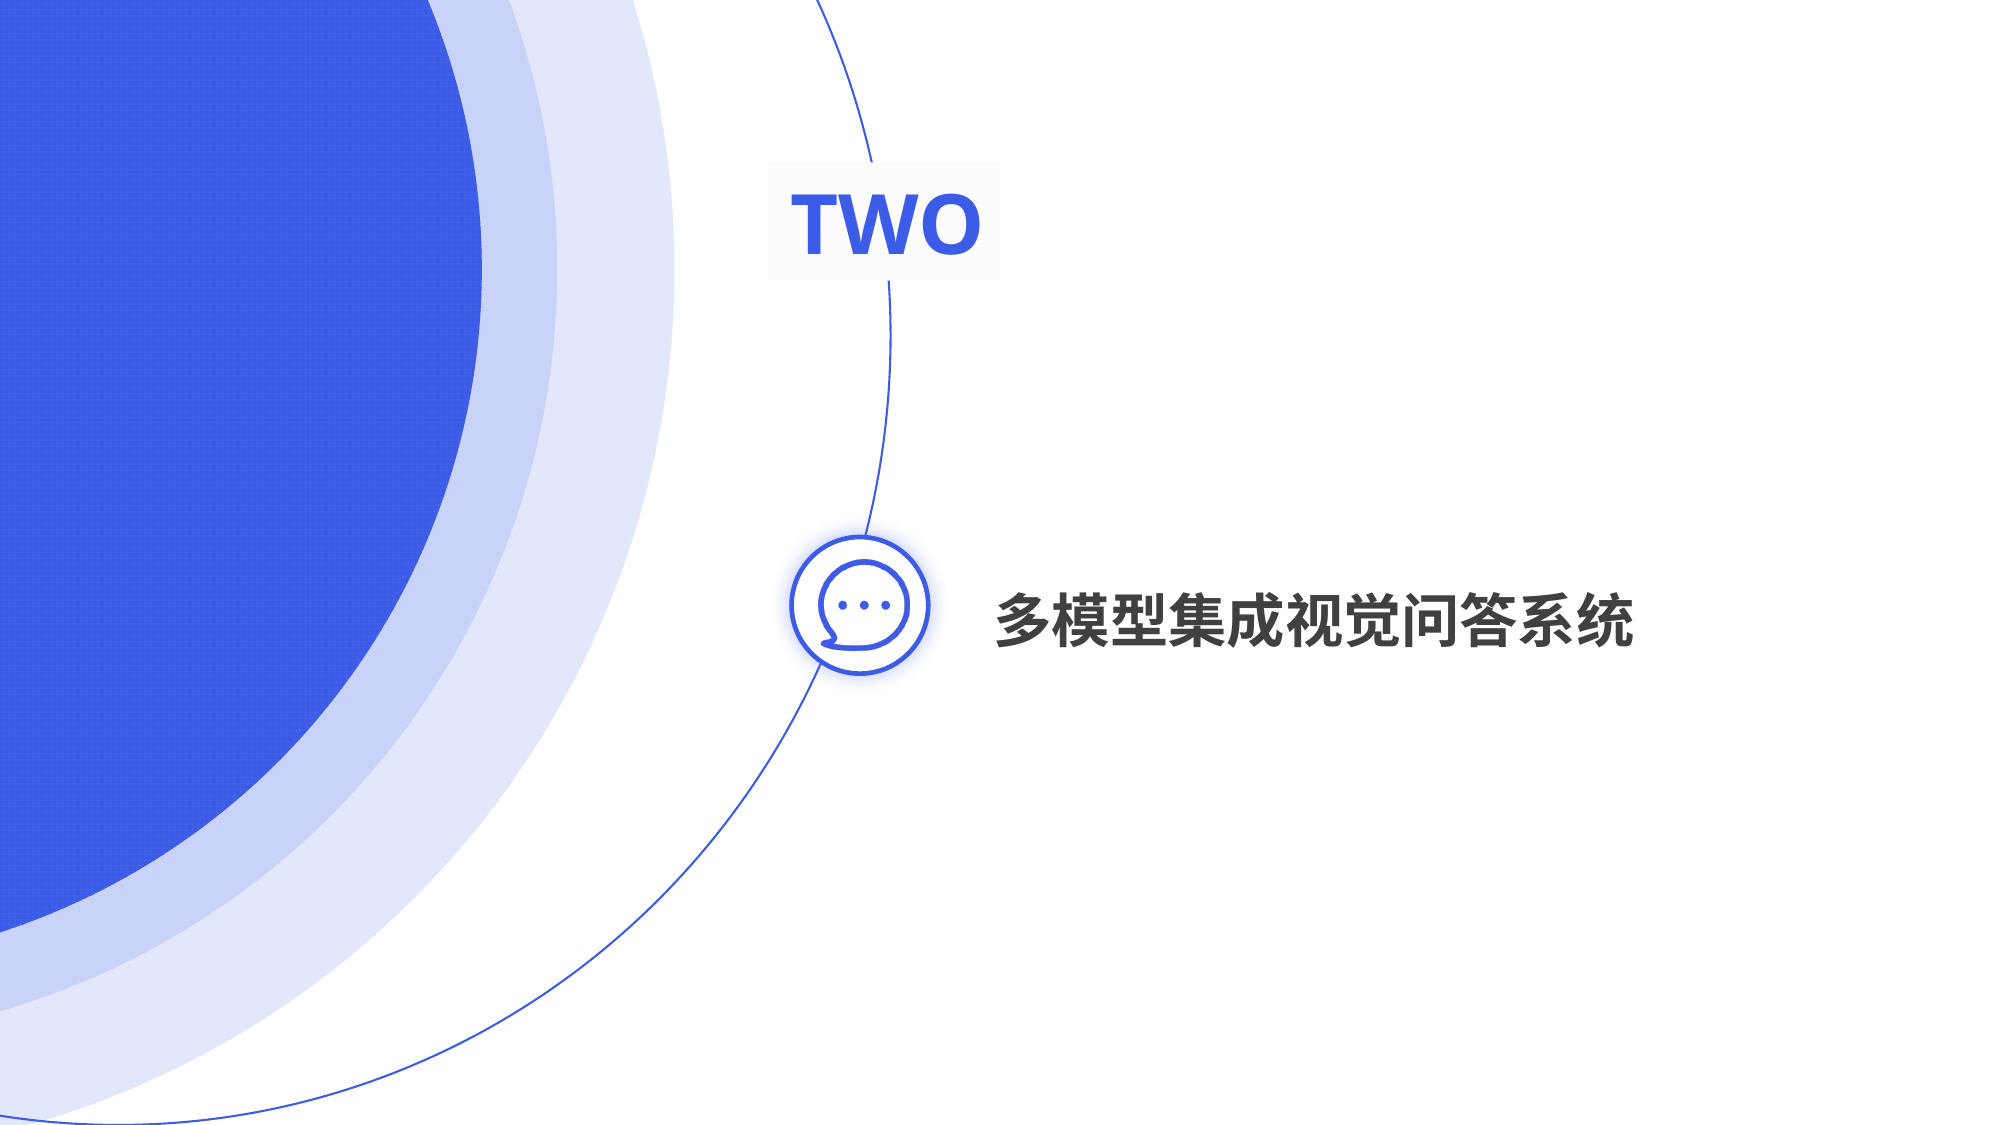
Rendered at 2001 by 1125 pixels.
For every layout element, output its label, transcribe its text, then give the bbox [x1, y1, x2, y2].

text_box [780, 568, 791, 643]
text_box [675, 0, 892, 885]
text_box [823, 525, 869, 536]
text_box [0, 0, 675, 1125]
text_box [791, 536, 1666, 674]
text_box TWO [767, 162, 1000, 281]
